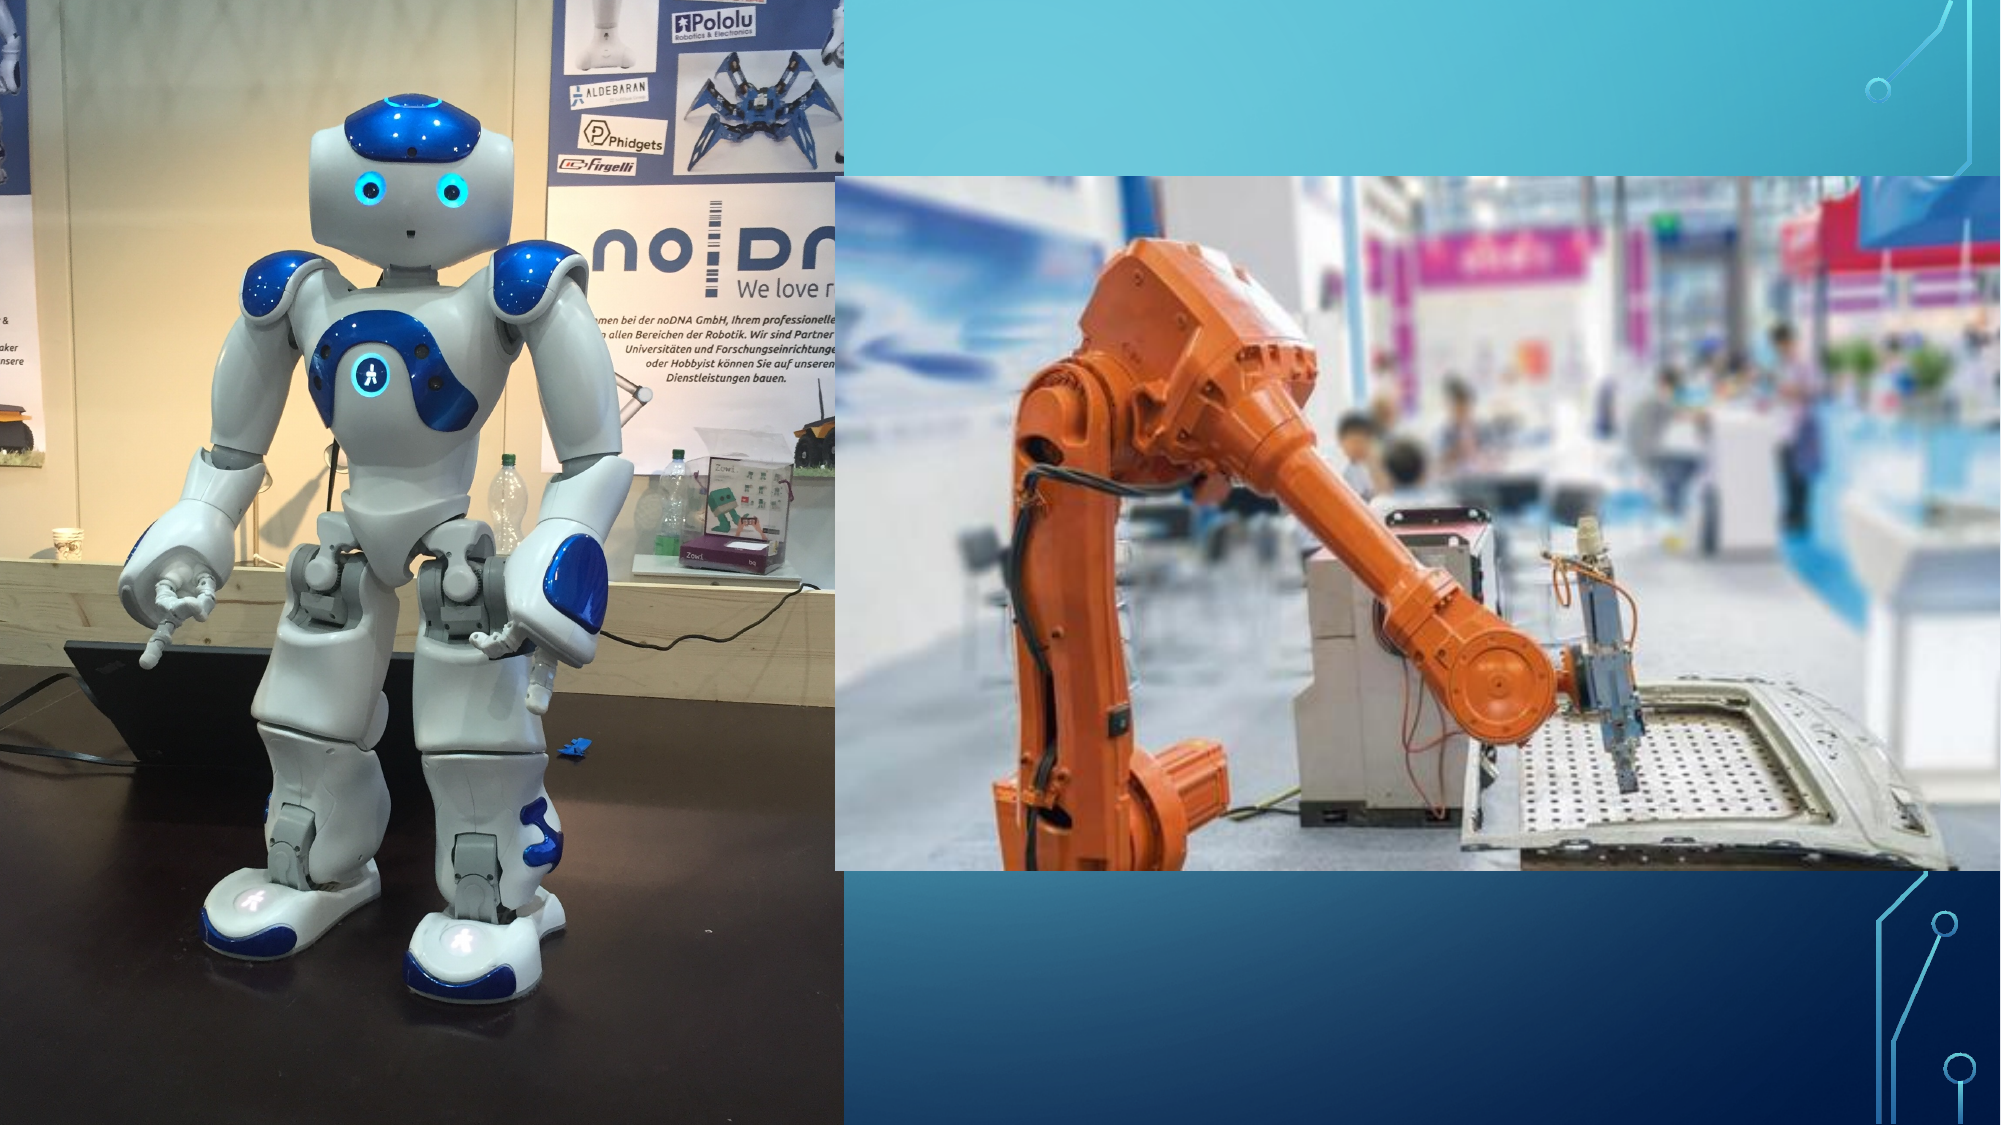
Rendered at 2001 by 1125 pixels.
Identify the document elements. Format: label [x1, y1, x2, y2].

picture [0, 0, 844, 1125]
list [834, 176, 2000, 871]
